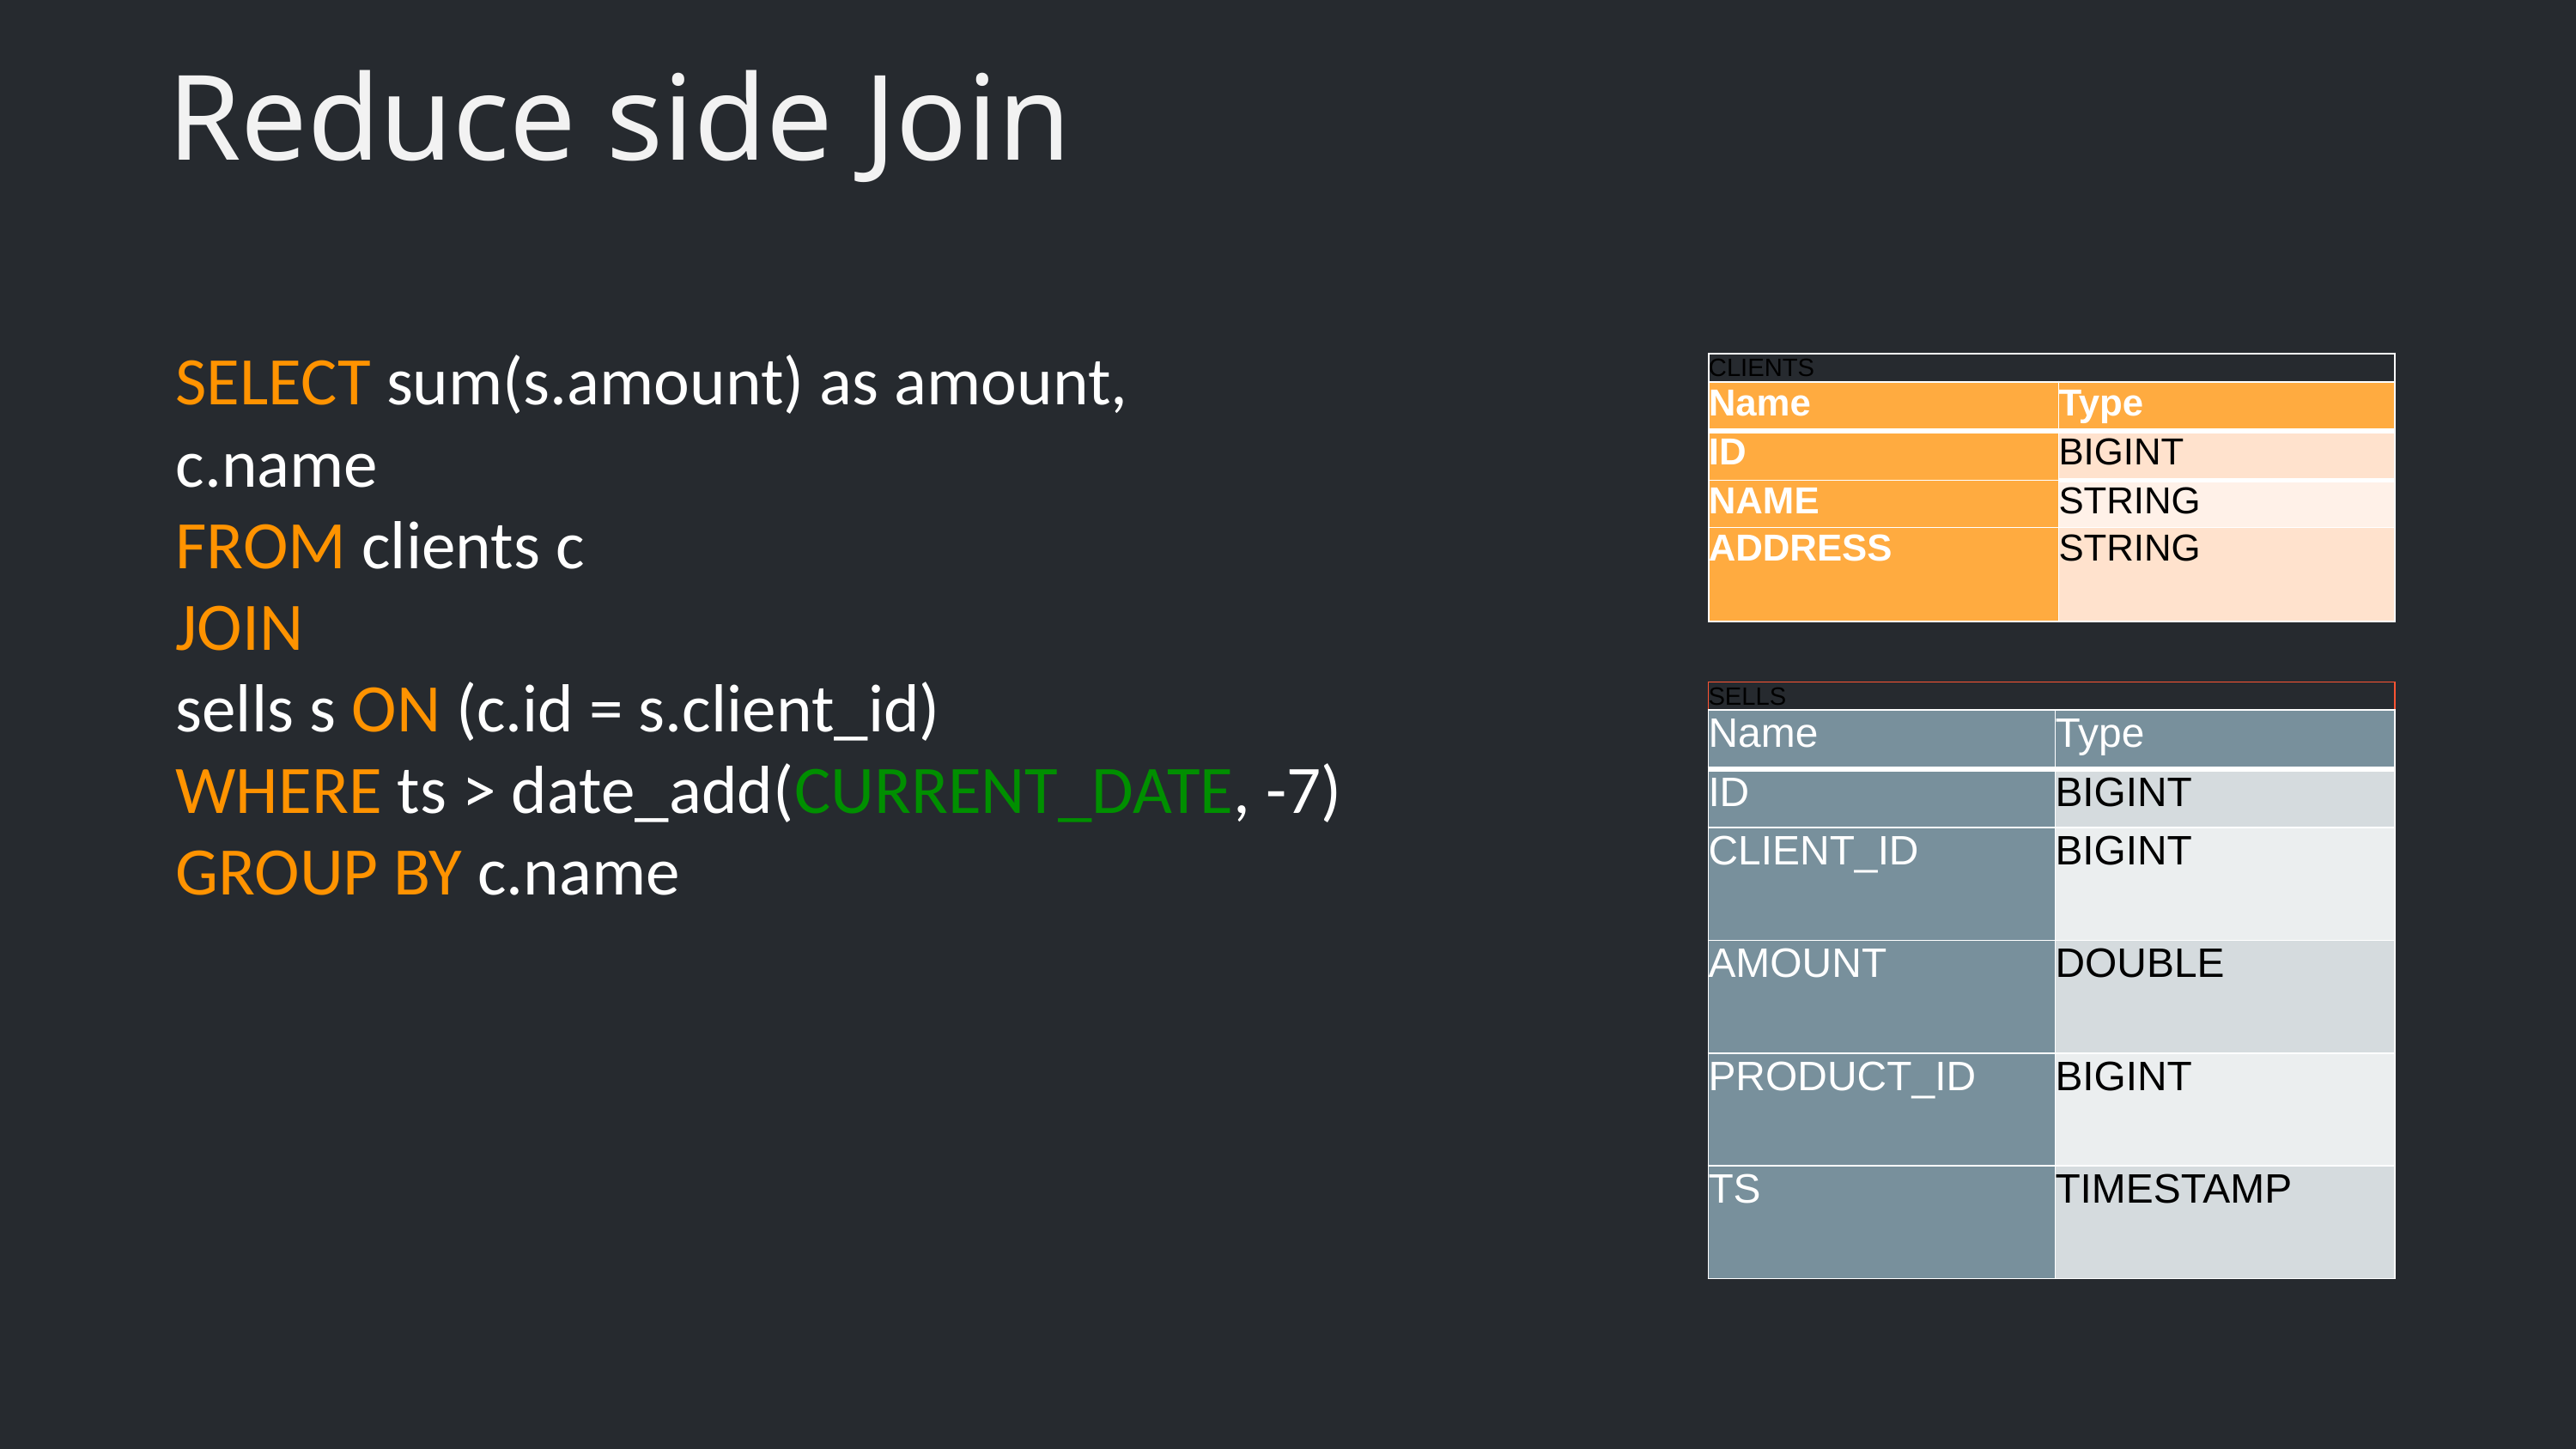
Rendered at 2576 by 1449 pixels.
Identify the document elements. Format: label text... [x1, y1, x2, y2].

table_cell PRODUCT_ID [1709, 1054, 2055, 1165]
table_cell CLIENT_ID [1709, 828, 2055, 940]
table_cell STRING [2059, 482, 2394, 527]
table_cell AMOUNT [1709, 941, 2055, 1052]
table_cell BIGINT [2056, 1054, 2394, 1165]
table_header SELLS [1709, 682, 2394, 709]
table_cell ID [1709, 772, 2055, 827]
table_header CLIENTS [1710, 355, 2394, 381]
table_cell ADDRESS [1710, 528, 2058, 621]
table_cell ID [1710, 433, 2058, 480]
table_cell Type [2059, 383, 2394, 428]
table_cell Name [1710, 383, 2058, 428]
table_cell BIGINT [2056, 772, 2394, 827]
table_cell Type [2056, 711, 2394, 767]
table_cell TS [1709, 1167, 2055, 1278]
title Reduce side Join [167, 57, 2412, 212]
table_cell Name [1709, 711, 2055, 767]
list SELECT sum(s.amount) as amount, c.name FROM clients c JOIN sells s ON (c.id = s.client_id) WHERE ts > date_add(CURRENT_DATE, -7) GROUP BY c.name [168, 330, 1535, 1119]
table_cell NAME [1710, 481, 2058, 527]
table_cell BIGINT [2056, 828, 2394, 940]
table_cell BIGINT [2059, 433, 2394, 478]
table_cell STRING [2059, 528, 2394, 621]
table_cell DOUBLE [2056, 941, 2394, 1052]
table_cell TIMESTAMP [2056, 1167, 2394, 1278]
